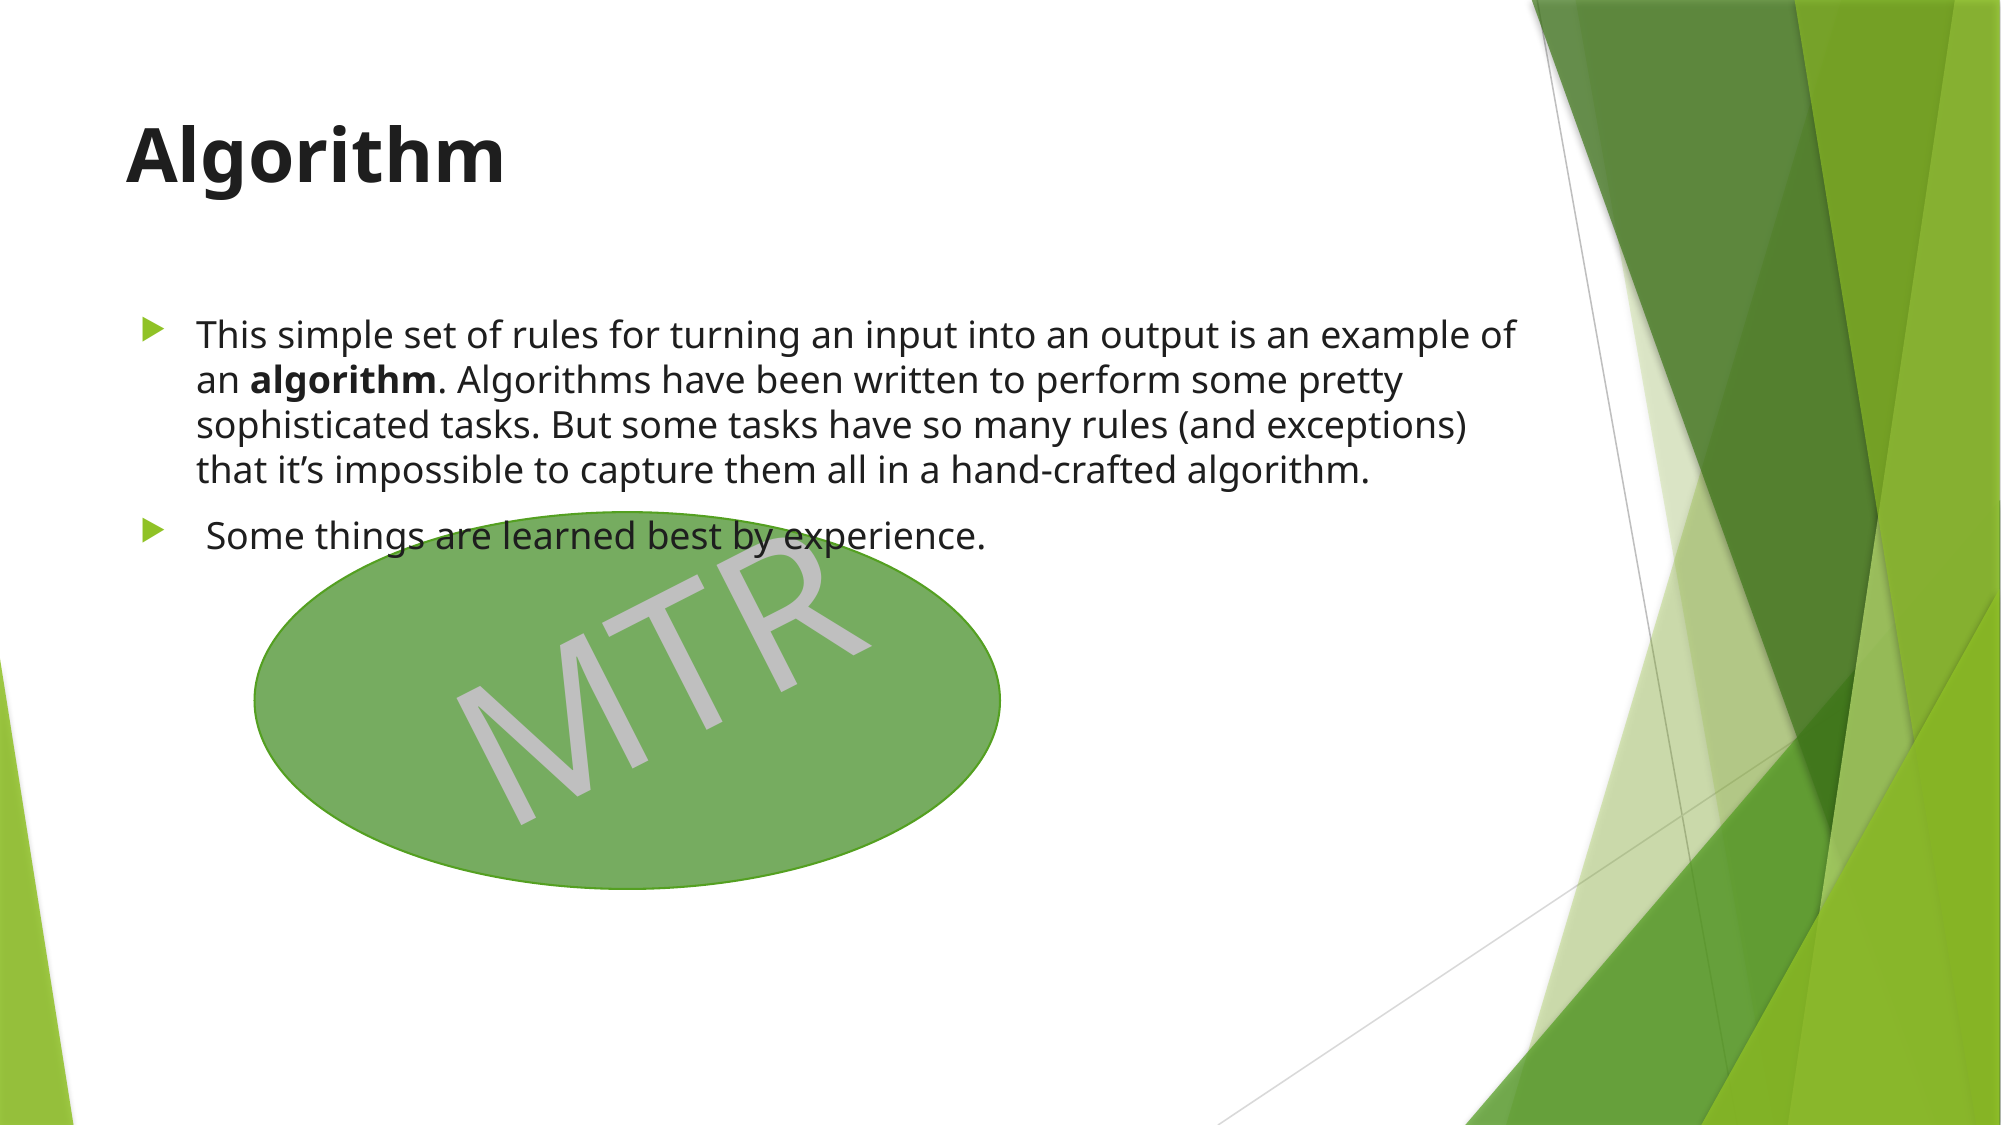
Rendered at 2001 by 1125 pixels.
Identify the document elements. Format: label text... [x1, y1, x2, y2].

list This simple set of rules for turning an input into an output is an example of an algorithm. Algorithms have been written to perform some pretty sophisticated tasks. But some tasks have so many rules (and exceptions) that it’s impossible to capture them all in a hand-crafted algorithm. Some things are learned best by experience. [124, 303, 1535, 940]
title Algorithm [111, 99, 1522, 317]
